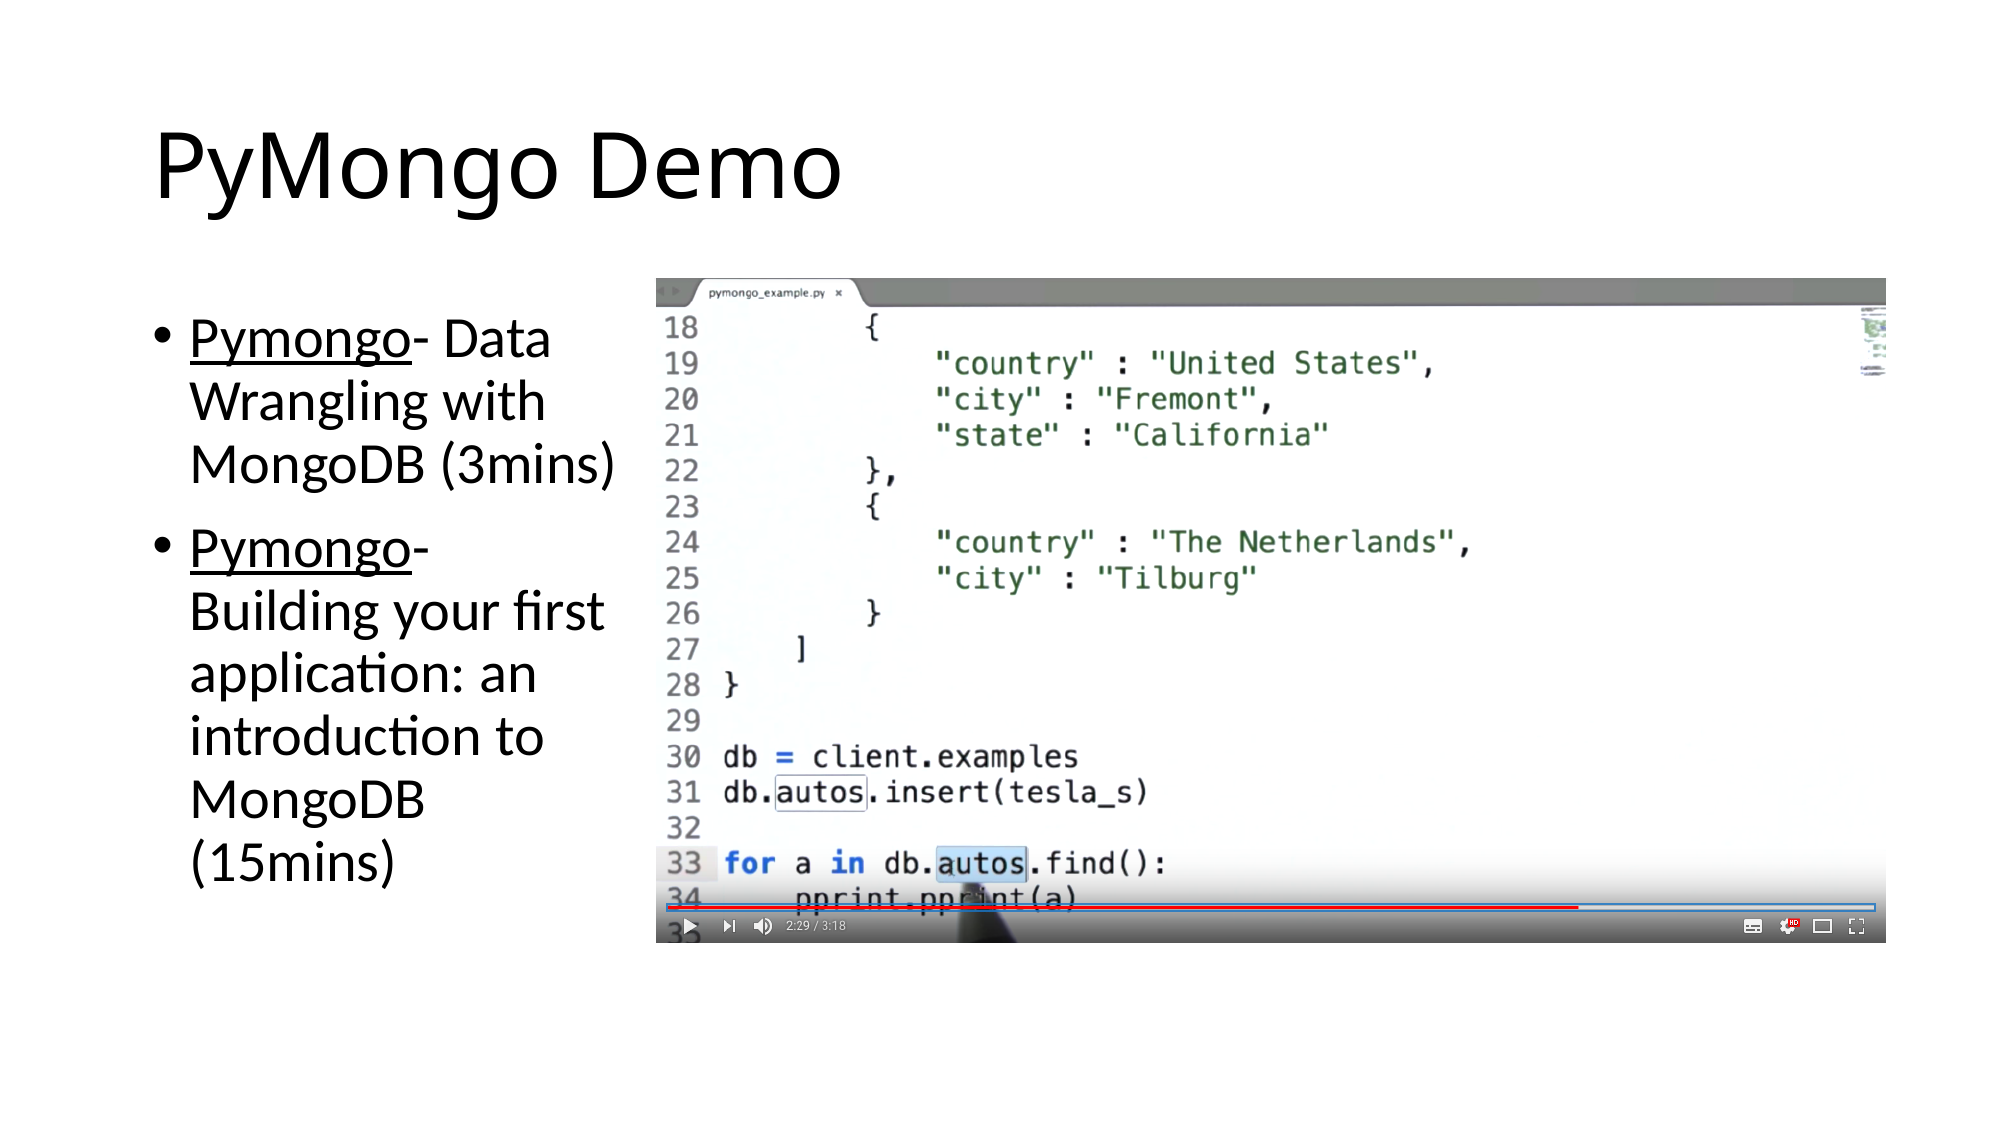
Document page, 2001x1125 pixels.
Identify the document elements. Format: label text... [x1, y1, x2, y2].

title PyMongo Demo [137, 59, 1863, 278]
list Pymongo- Data Wrangling with MongoDB (3mins) Pymongo- Building your first application: an introduction to MongoDB (15mins) [137, 299, 634, 991]
picture [654, 277, 1888, 943]
